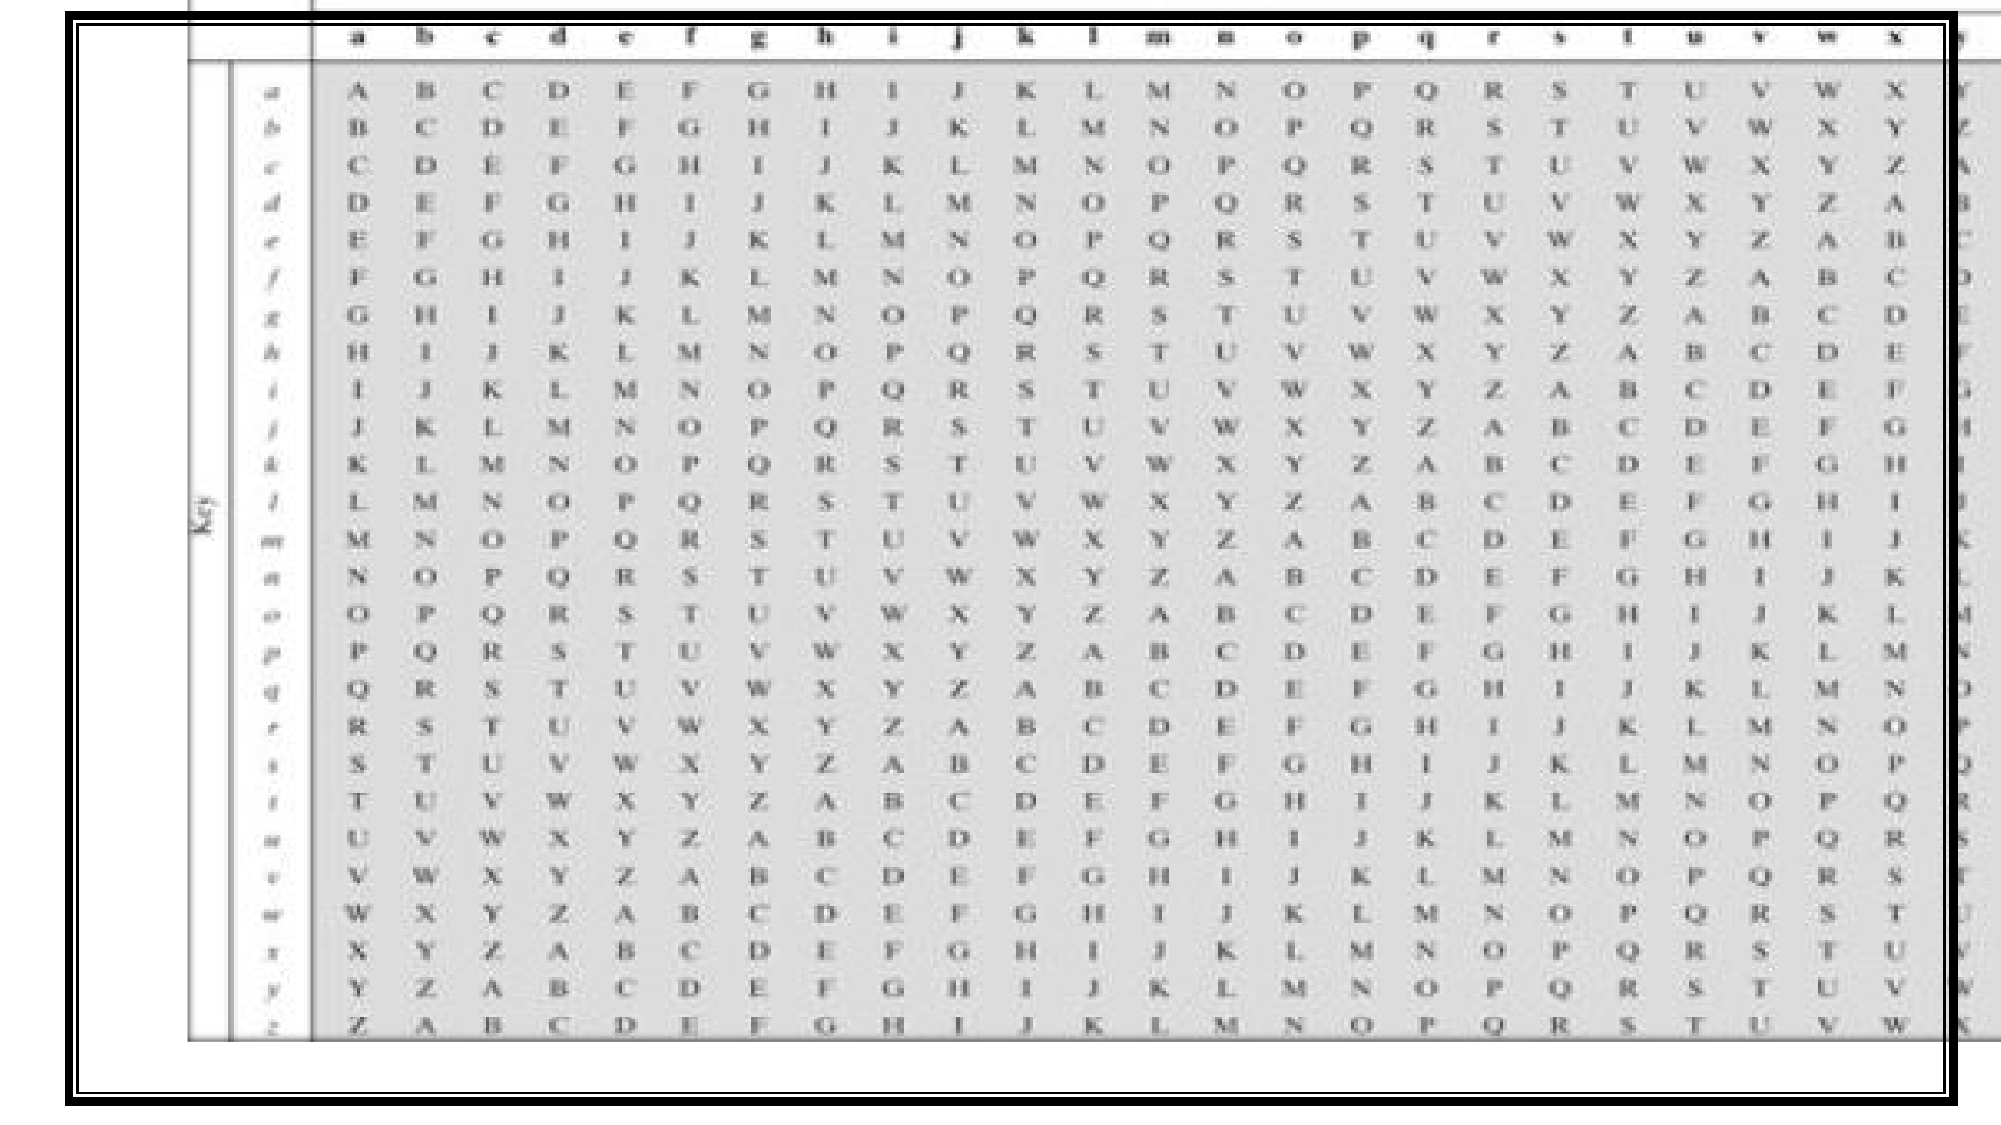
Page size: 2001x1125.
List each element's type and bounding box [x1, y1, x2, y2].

text_box [187, 0, 2000, 1042]
